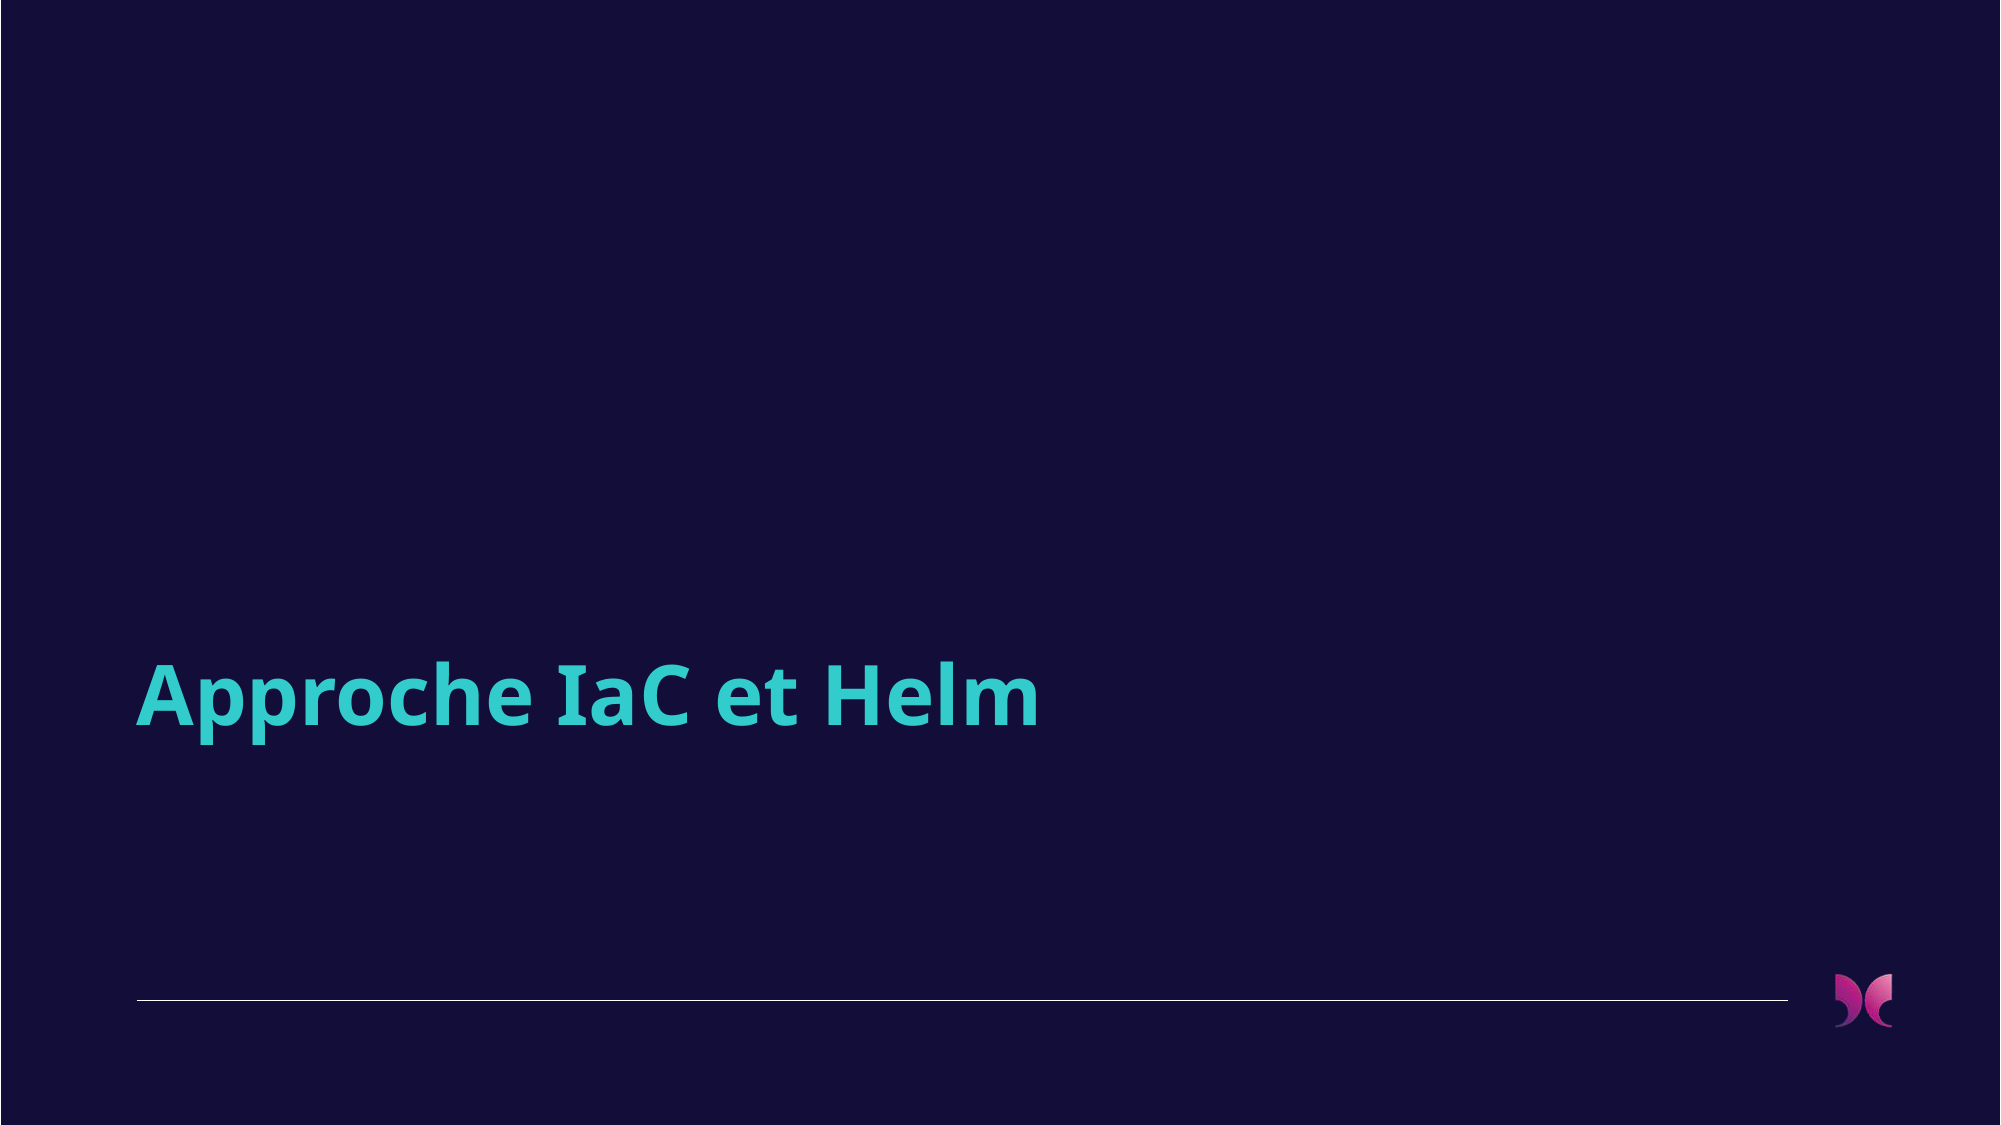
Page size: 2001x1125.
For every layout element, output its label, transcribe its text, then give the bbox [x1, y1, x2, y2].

picture [1834, 973, 1893, 1028]
text_box [1, 0, 2000, 1125]
title Approche IaC et Helm [136, 651, 1488, 842]
